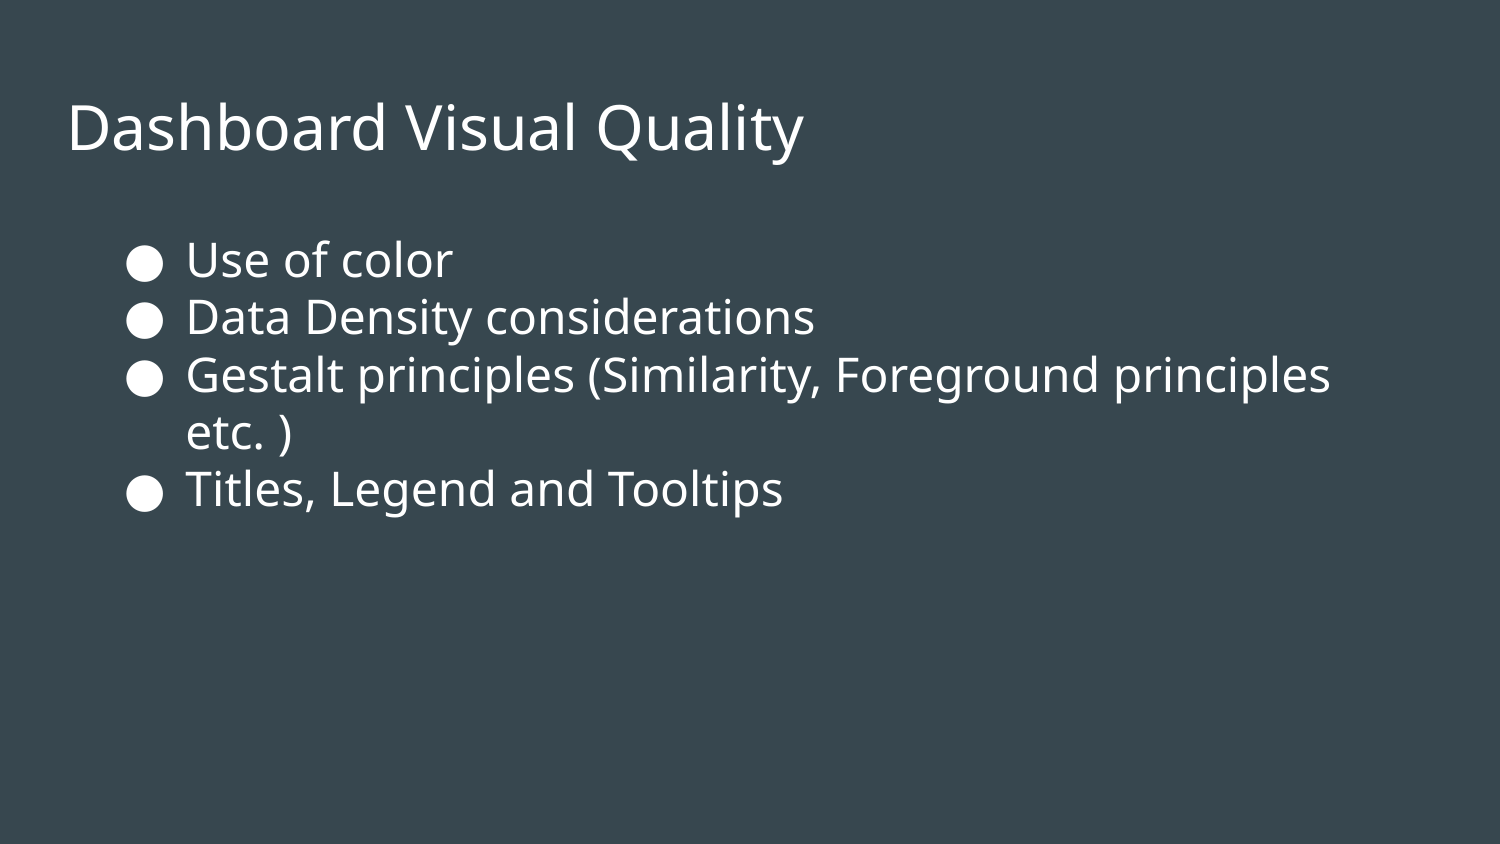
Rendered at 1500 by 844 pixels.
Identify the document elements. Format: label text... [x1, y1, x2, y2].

text_box Use of color Data Density considerations Gestalt principles (Similarity, Foreground principles etc. ) Titles, Legend and Tooltips [95, 214, 1380, 765]
title Dashboard Visual Quality [51, 72, 1449, 167]
